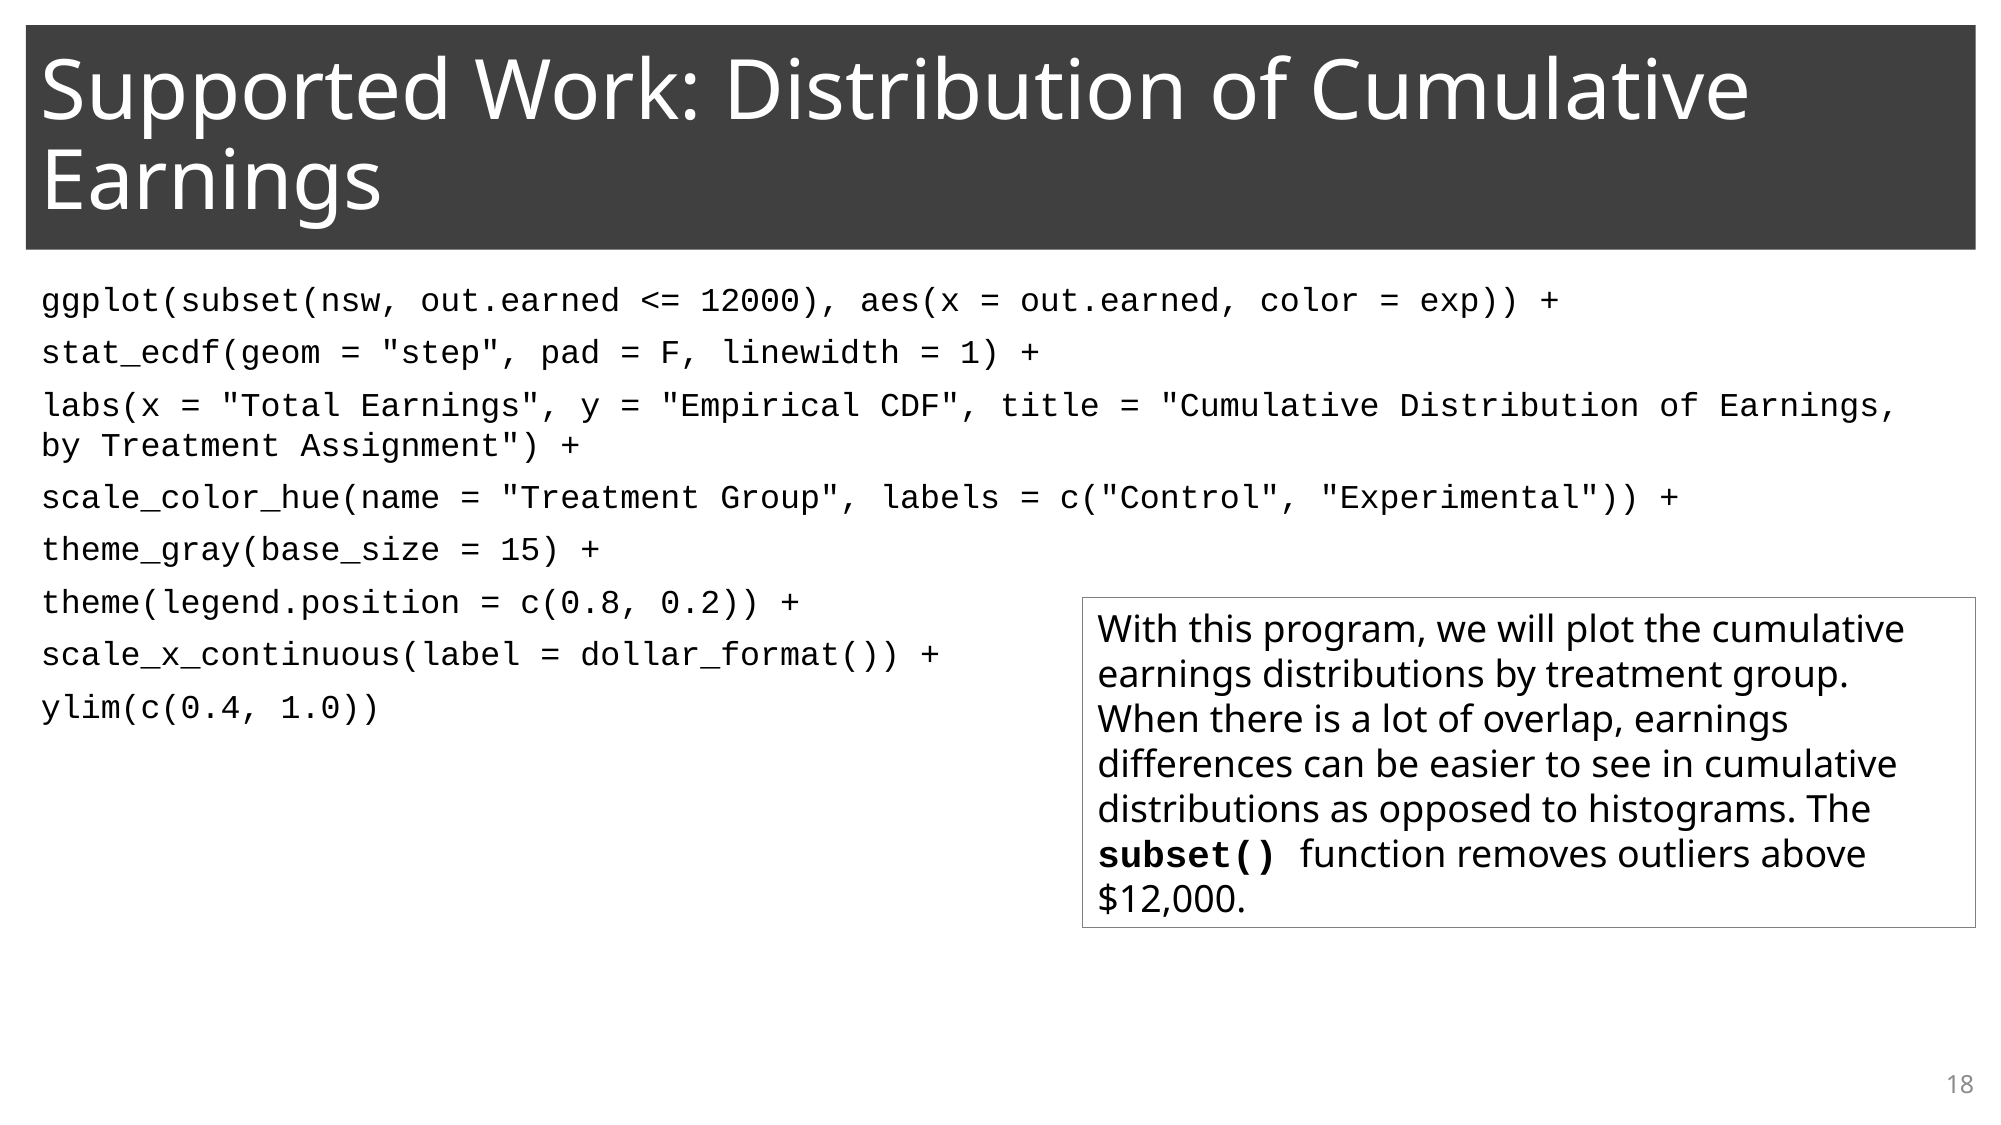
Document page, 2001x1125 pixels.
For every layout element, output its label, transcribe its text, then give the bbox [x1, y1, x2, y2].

text_box With this program, we will plot the cumulative earnings distributions by treatment group. When there is a lot of overlap, earnings differences can be easier to see in cumulative distributions as opposed to histograms. The subset() function removes outliers above $12,000. [1082, 597, 1976, 928]
title Supported Work: Distribution of Cumulative Earnings [25, 25, 1976, 250]
slide_number 18 [1463, 1055, 1990, 1116]
list ggplot(subset(nsw, out.earned <= 12000), aes(x = out.earned, color = exp)) + stat_ecdf(geom = "step", pad = F, linewidth = 1) + labs(x = "Total Earnings", y = "Empirical CDF", title = "Cumulative Distribution of Earnings, by Treatment Assignment") + scale_color_hue(name = "Treatment Group", labels = c("Control", "Experimental")) + theme_gray(base_size = 15) + theme(legend.position = c(0.8, 0.2)) + scale_x_continuous(label = dollar_format()) + ylim(c(0.4, 1.0)) [25, 270, 1976, 1100]
